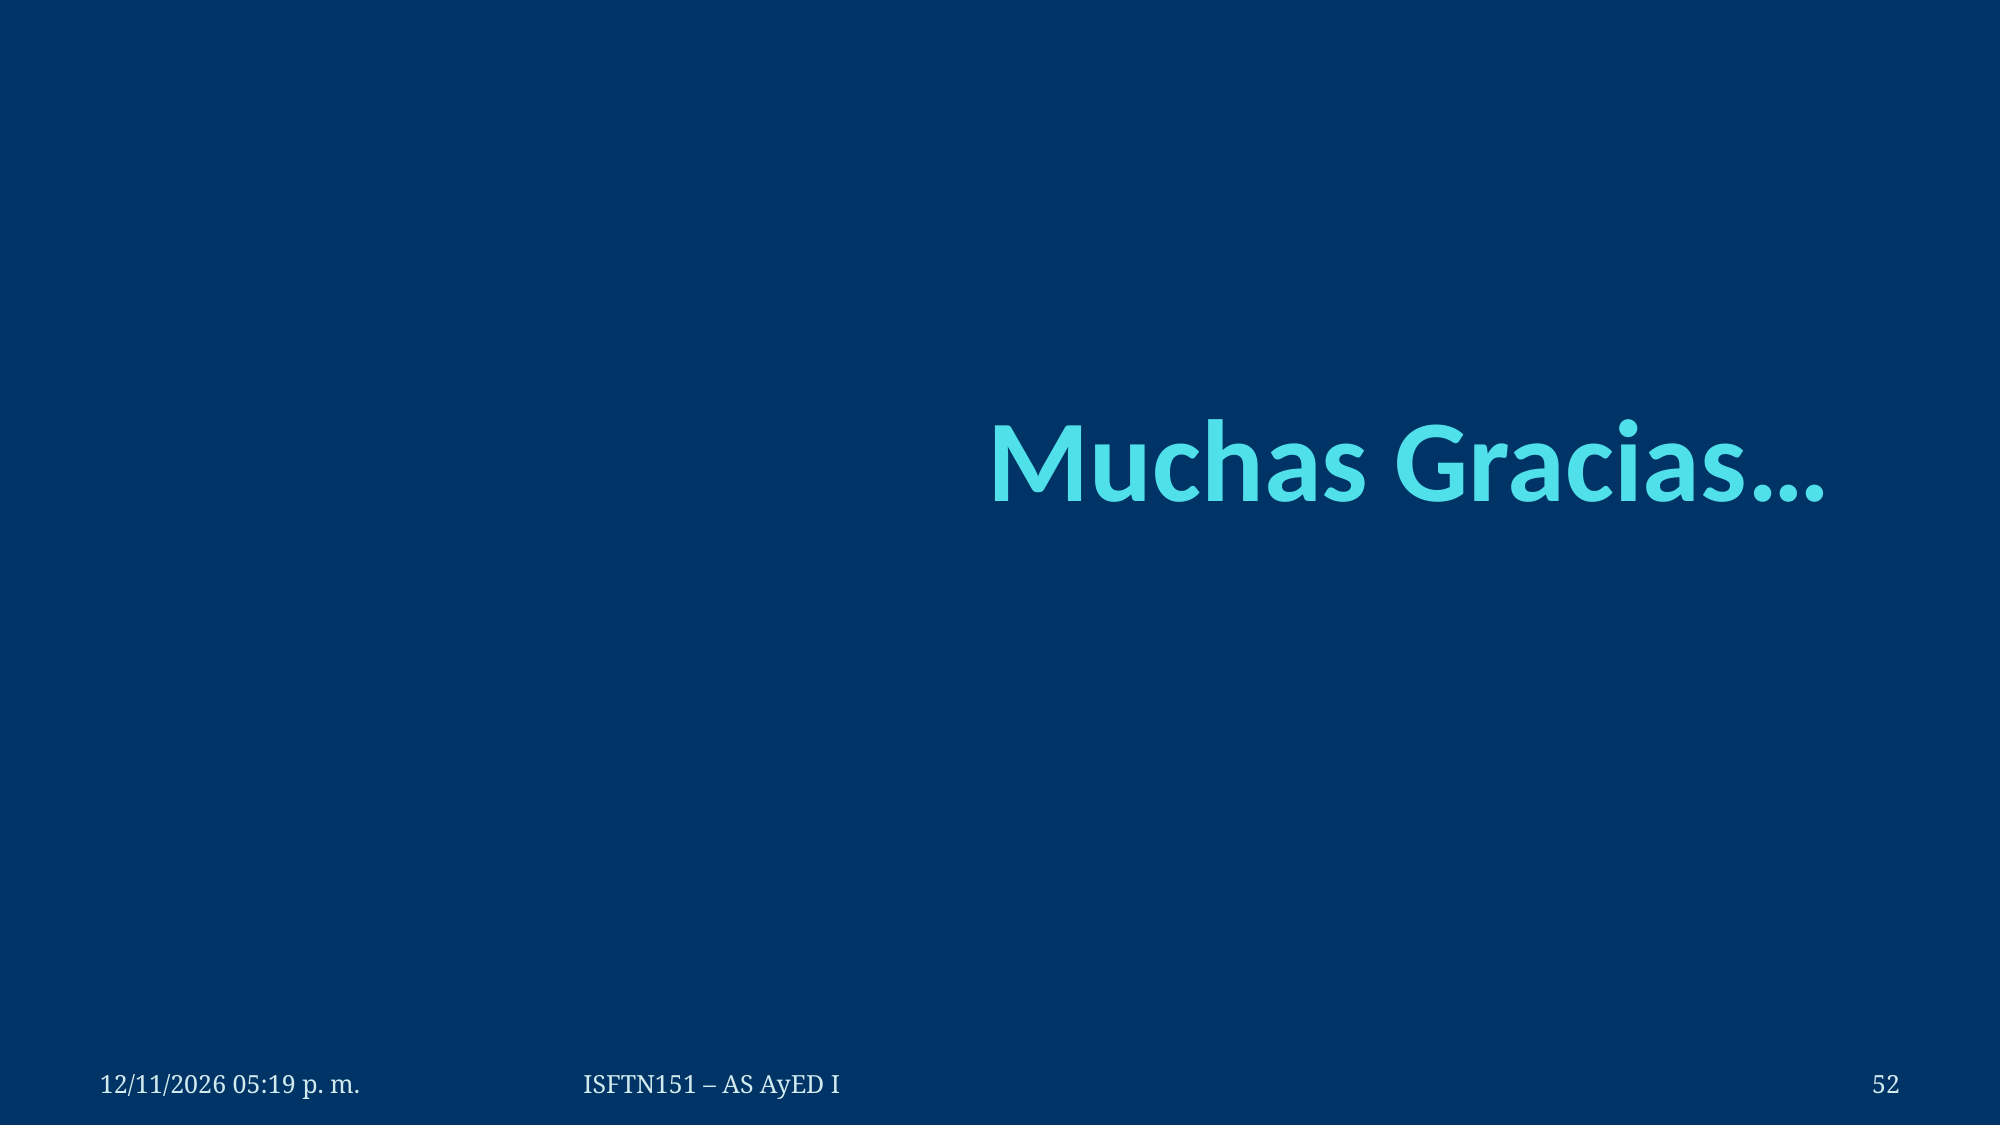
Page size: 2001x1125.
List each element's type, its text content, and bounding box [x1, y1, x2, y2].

footer ISFTN151 – AS AyED I [583, 1042, 1317, 1103]
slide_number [99, 1042, 567, 1103]
title Muchas Gracias… [116, 224, 1834, 525]
slide_number 52 [1733, 1042, 1900, 1103]
